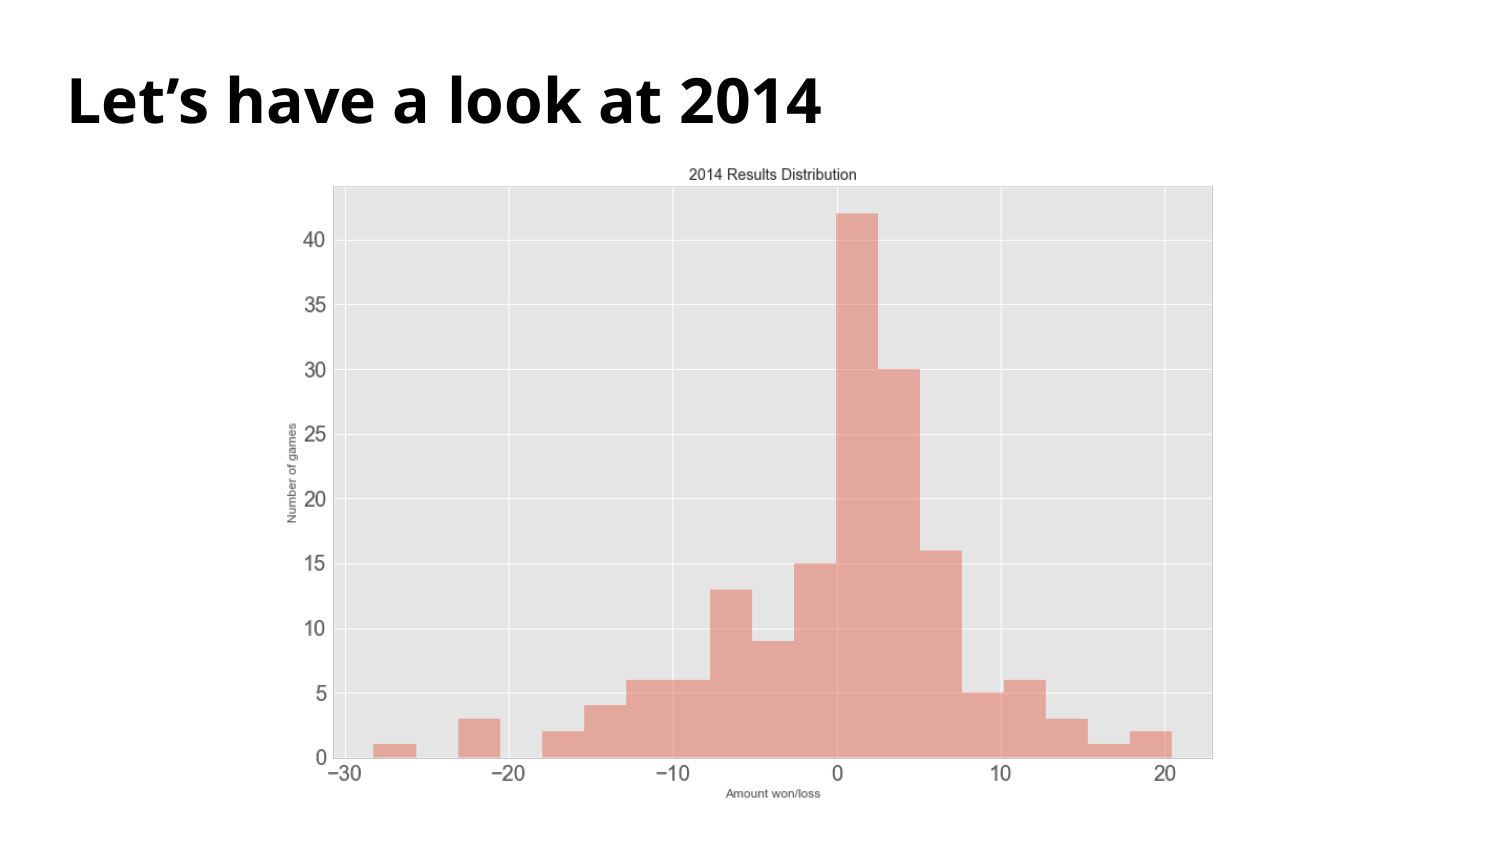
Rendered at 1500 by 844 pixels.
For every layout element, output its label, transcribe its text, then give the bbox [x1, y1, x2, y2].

picture [280, 161, 1219, 808]
title Let’s have a look at 2014 [51, 46, 1449, 149]
